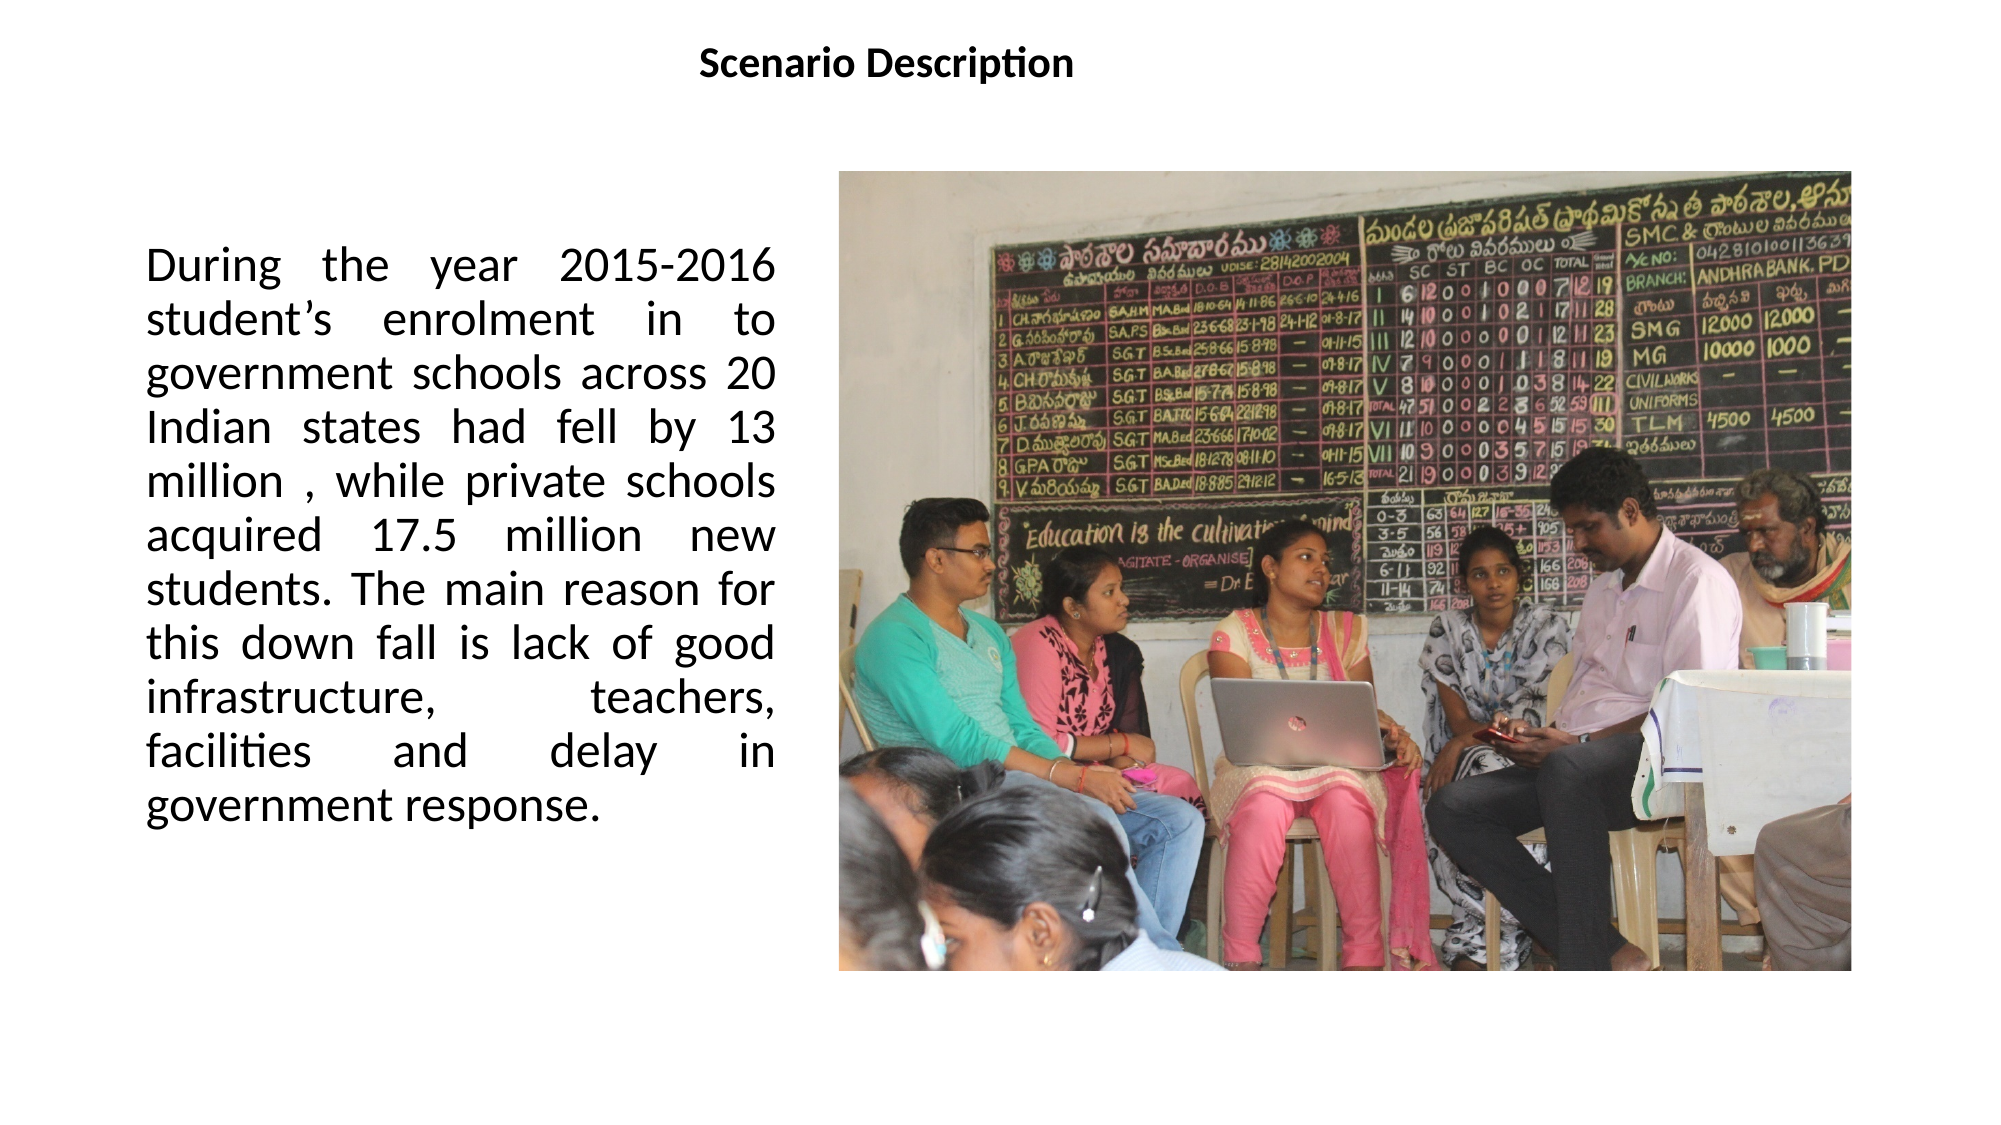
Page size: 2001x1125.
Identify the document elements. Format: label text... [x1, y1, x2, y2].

list During the year 2015-2016 student’s enrolment in to government schools across 20 Indian states had fell by 13 million , while private schools acquired 17.5 million new students. The main reason for this down fall is lack of good infrastructure, teachers, facilities and delay in government response. [130, 230, 792, 1002]
title Scenario Description [564, 32, 1210, 148]
picture [838, 170, 1852, 971]
